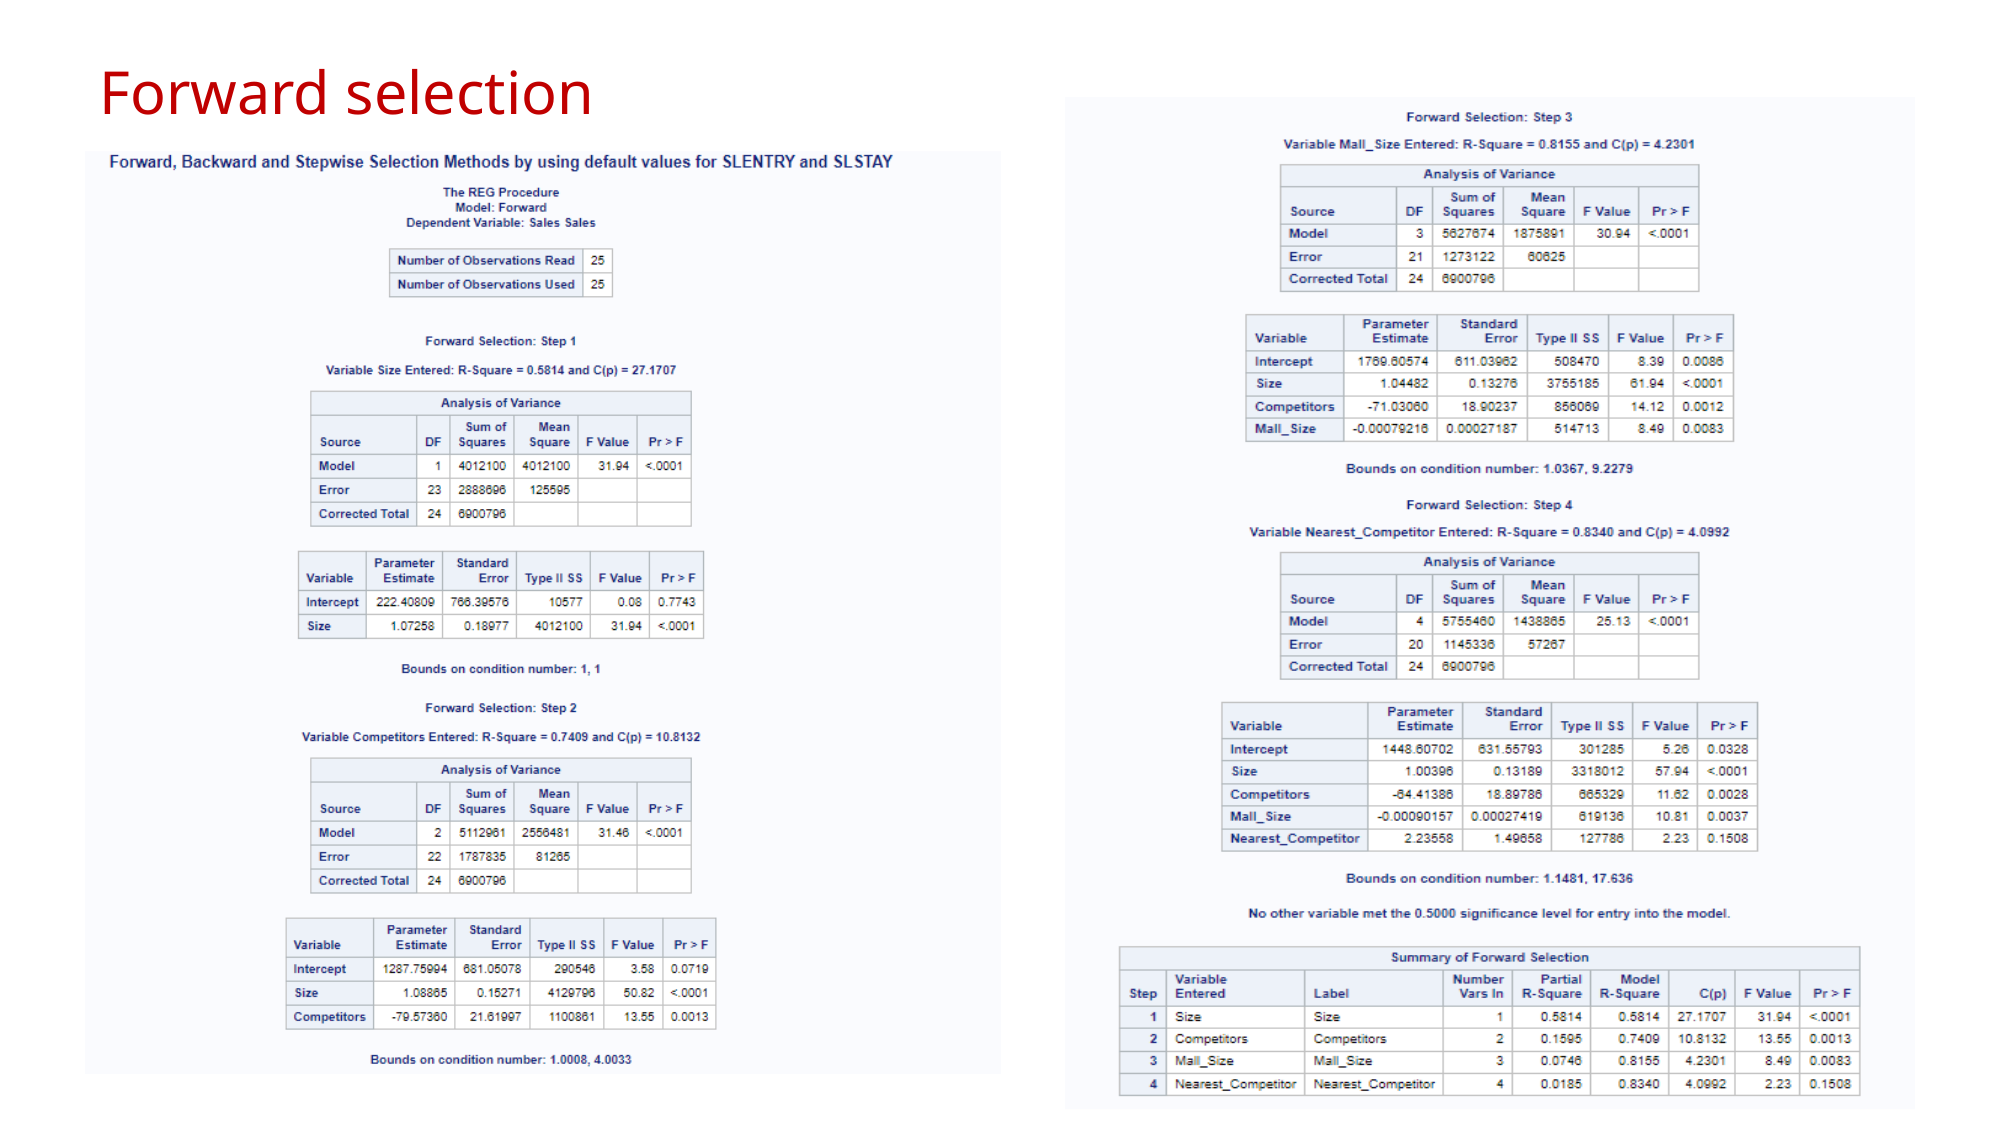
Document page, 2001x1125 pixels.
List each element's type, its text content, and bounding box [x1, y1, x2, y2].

picture [85, 145, 1001, 1074]
picture [1065, 97, 1915, 1113]
title Forward selection [85, 23, 611, 145]
